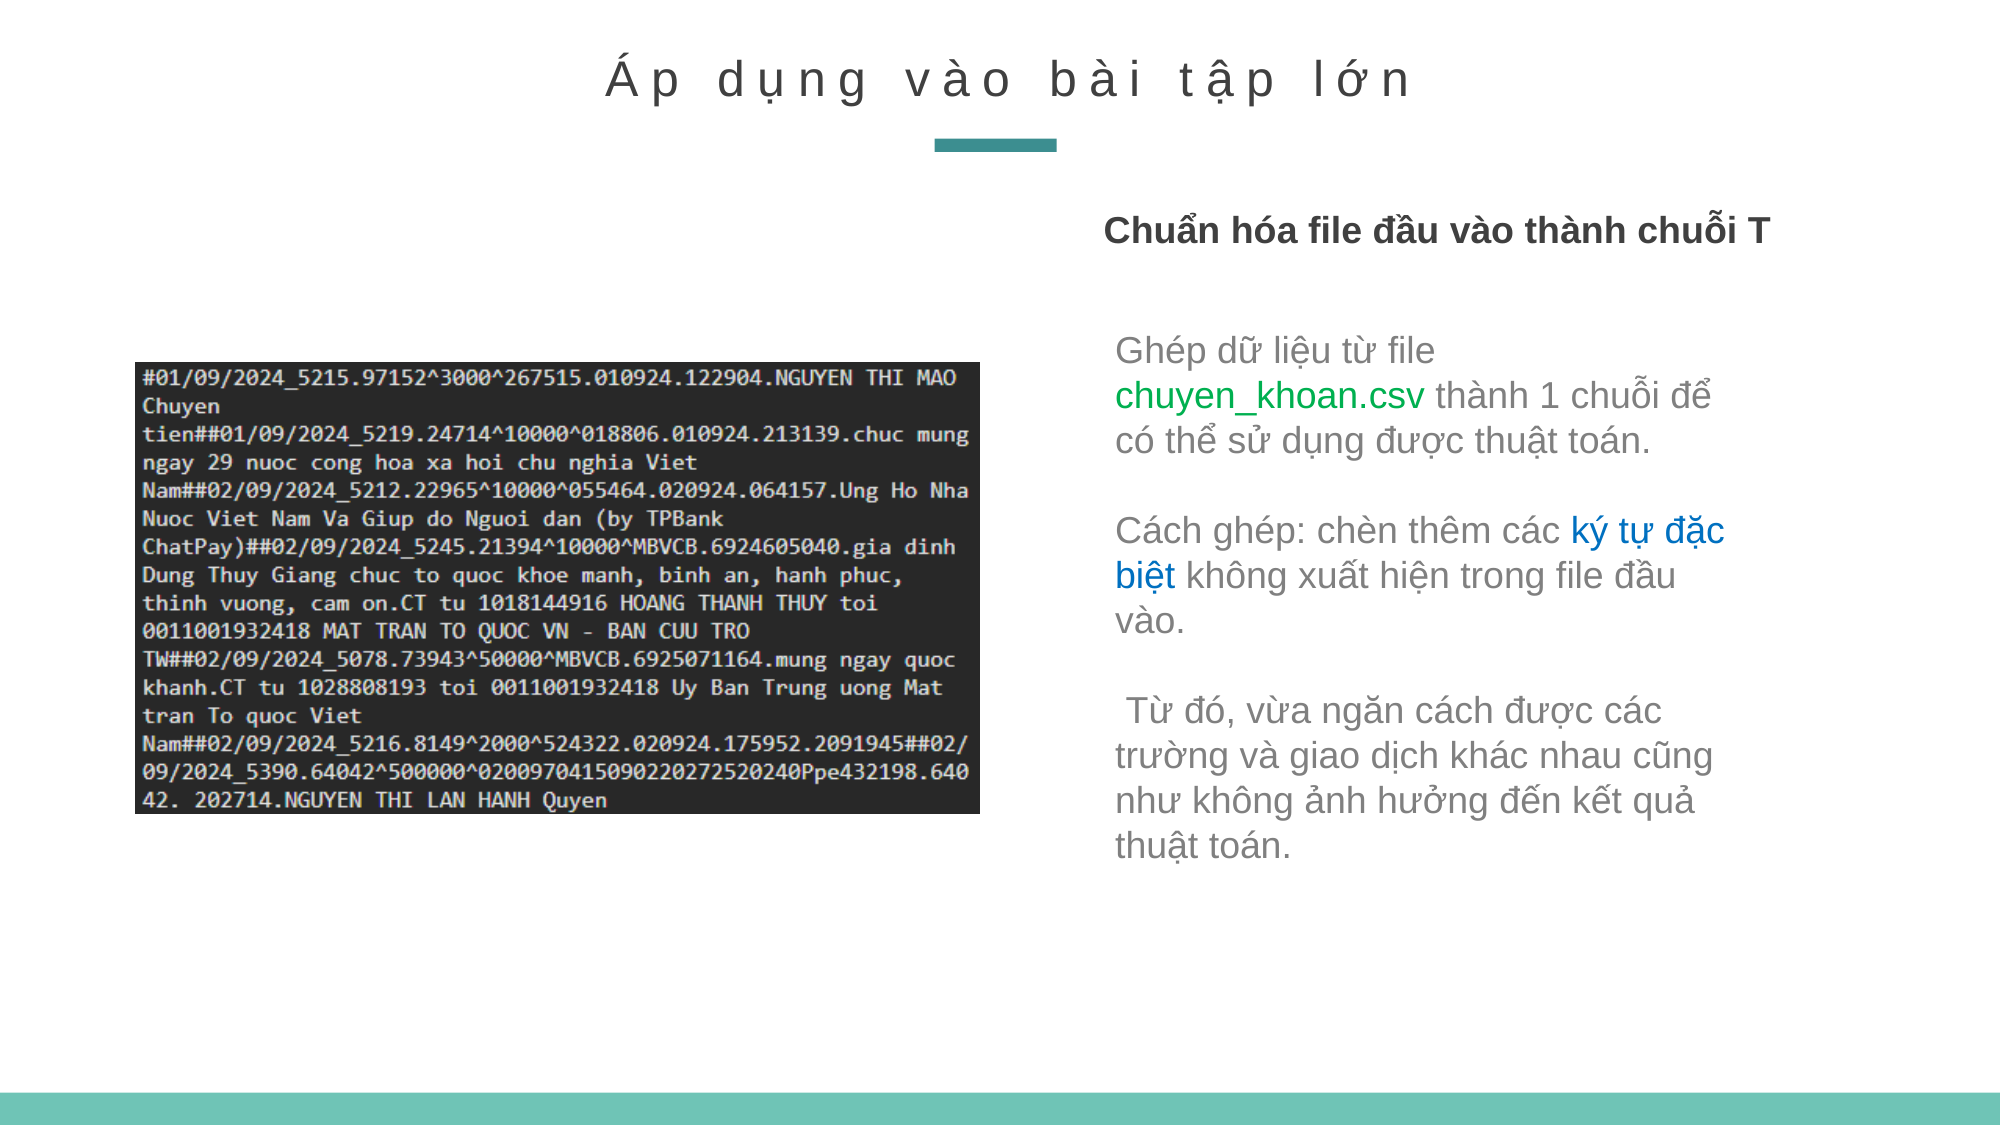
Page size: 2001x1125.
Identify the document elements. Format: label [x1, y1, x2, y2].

text_box [0, 39, 2000, 1125]
picture [135, 362, 980, 814]
